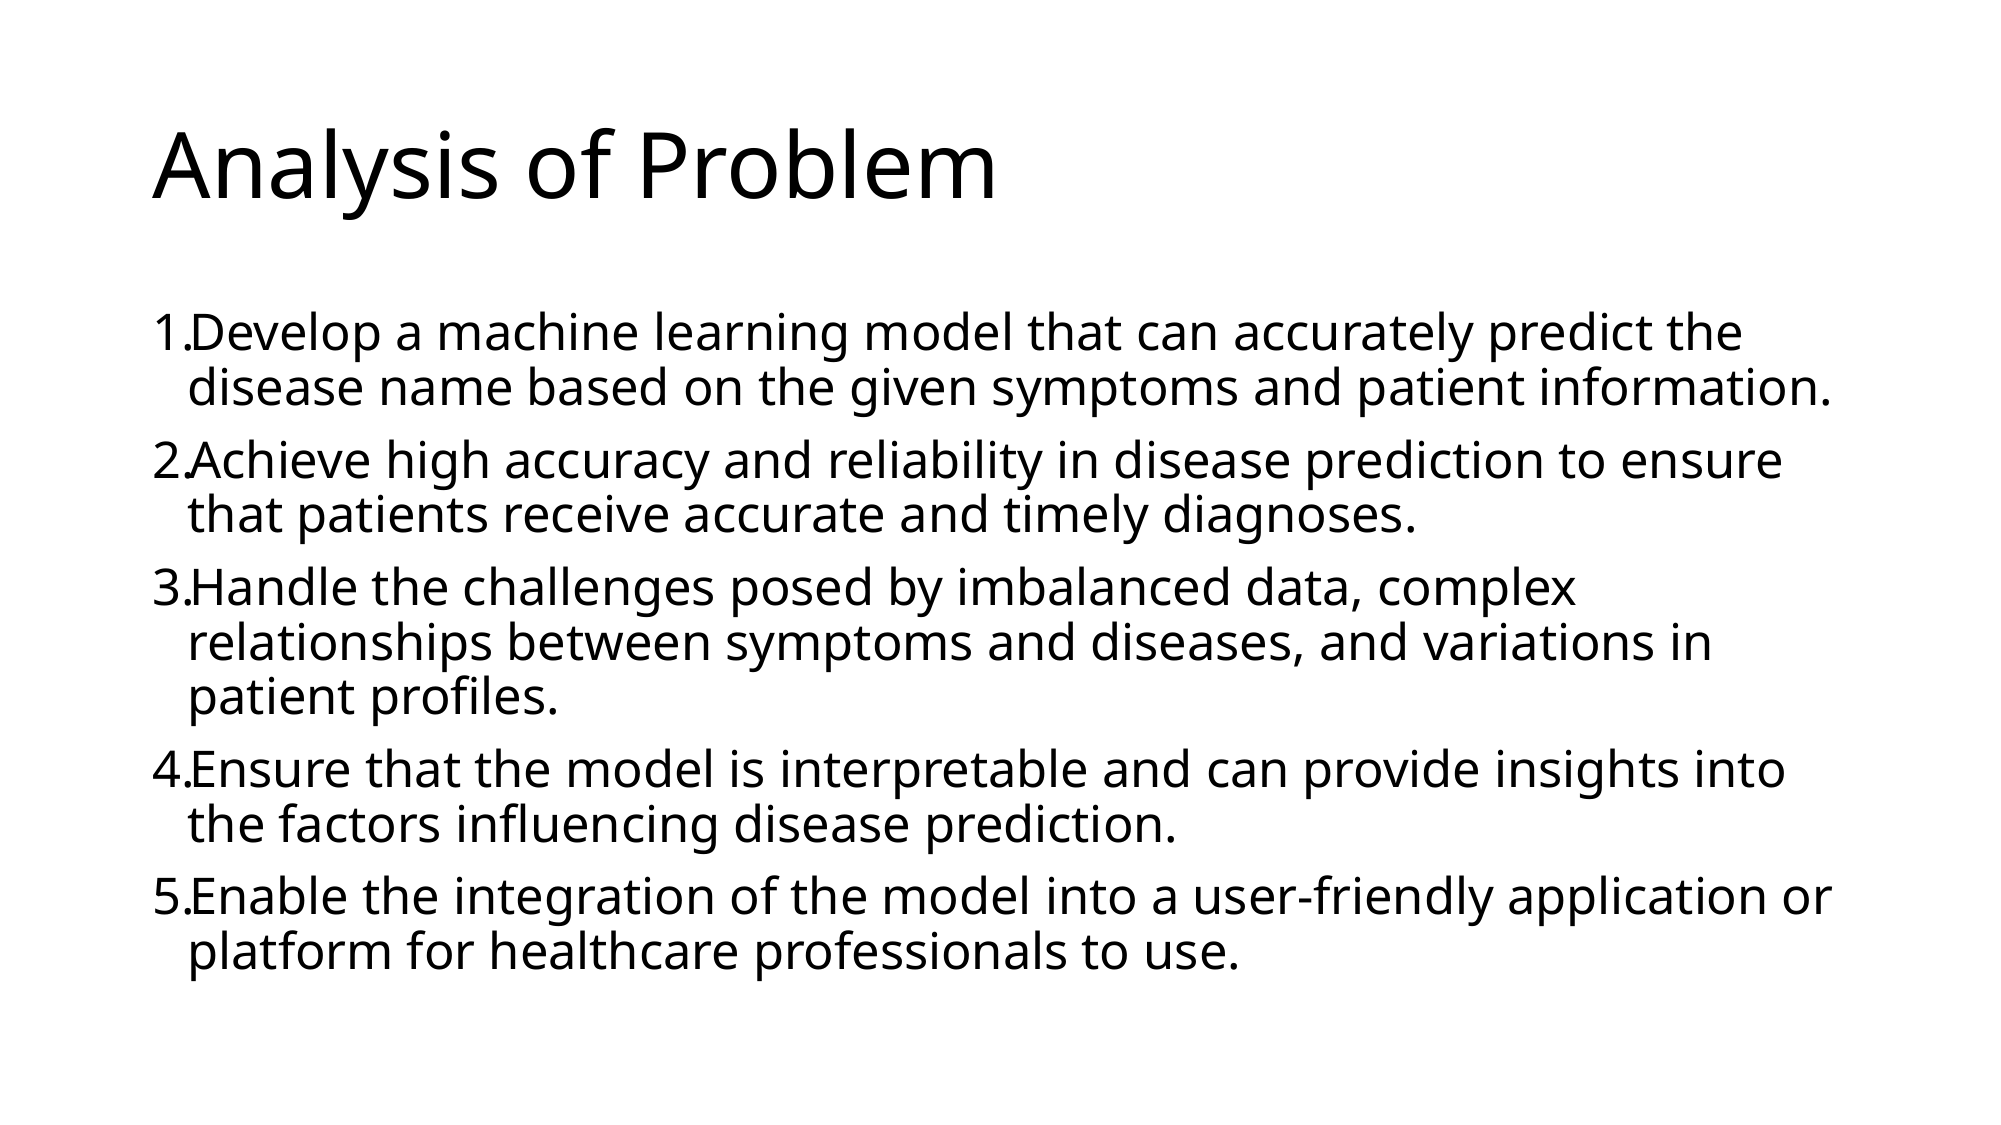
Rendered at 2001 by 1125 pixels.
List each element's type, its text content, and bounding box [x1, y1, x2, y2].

title Analysis of Problem [137, 59, 1863, 278]
list Develop a machine learning model that can accurately predict the disease name based on the given symptoms and patient information. Achieve high accuracy and reliability in disease prediction to ensure that patients receive accurate and timely diagnoses. Handle the challenges posed by imbalanced data, complex relationships between symptoms and diseases, and variations in patient profiles. Ensure that the model is interpretable and can provide insights into the factors influencing disease prediction. Enable the integration of the model into a user-friendly application or platform for healthcare professionals to use. [137, 299, 1863, 1014]
